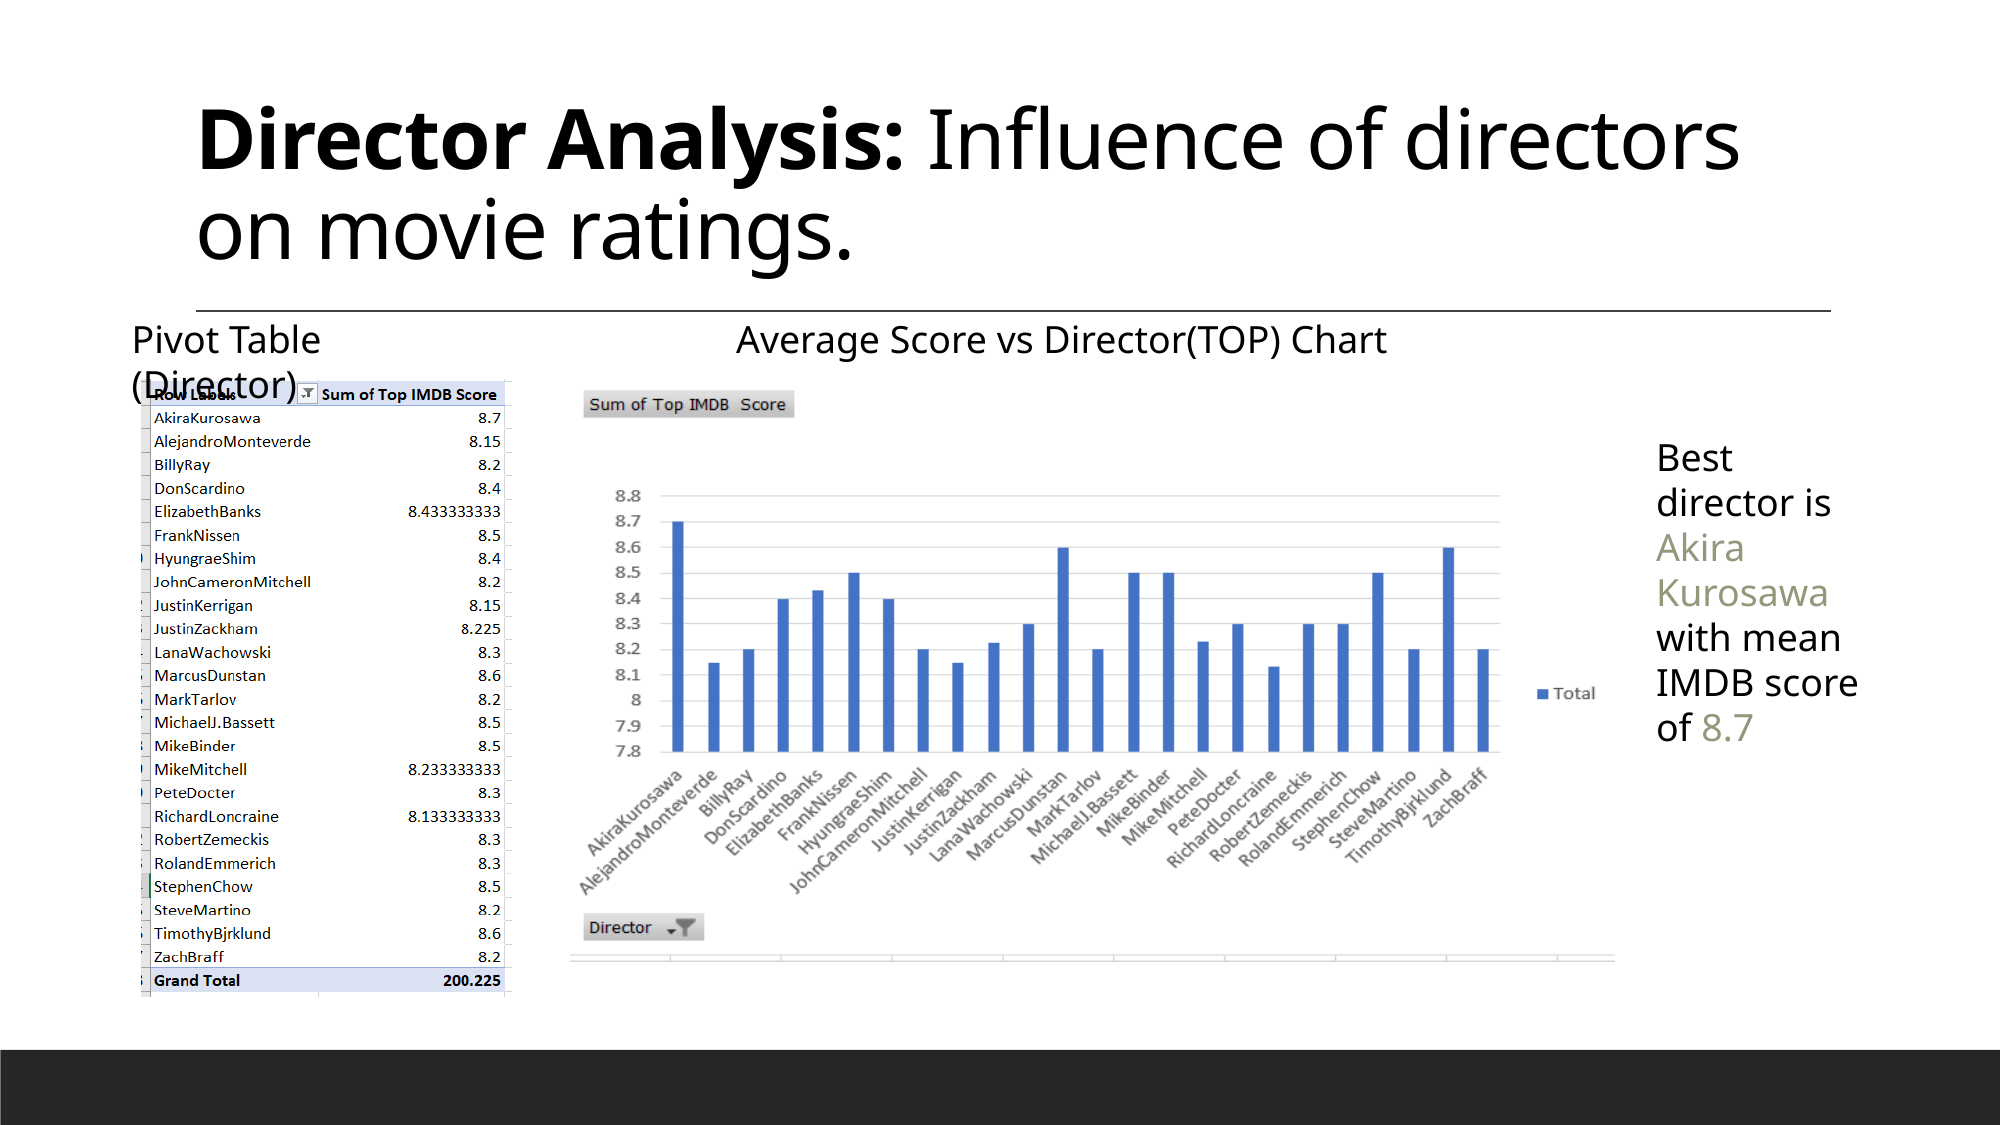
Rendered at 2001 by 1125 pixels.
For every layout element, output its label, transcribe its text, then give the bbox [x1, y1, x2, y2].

text_box Average Score vs Director(TOP) Chart [721, 308, 1514, 369]
text_box Pivot Table (Director) [116, 308, 487, 414]
picture [569, 378, 1616, 963]
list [141, 378, 512, 997]
title Director Analysis: Influence of directors on movie ratings. [180, 47, 1830, 285]
text_box Best director is Akira Kurosawa with mean IMDB score of 8.7 [1641, 426, 1894, 801]
